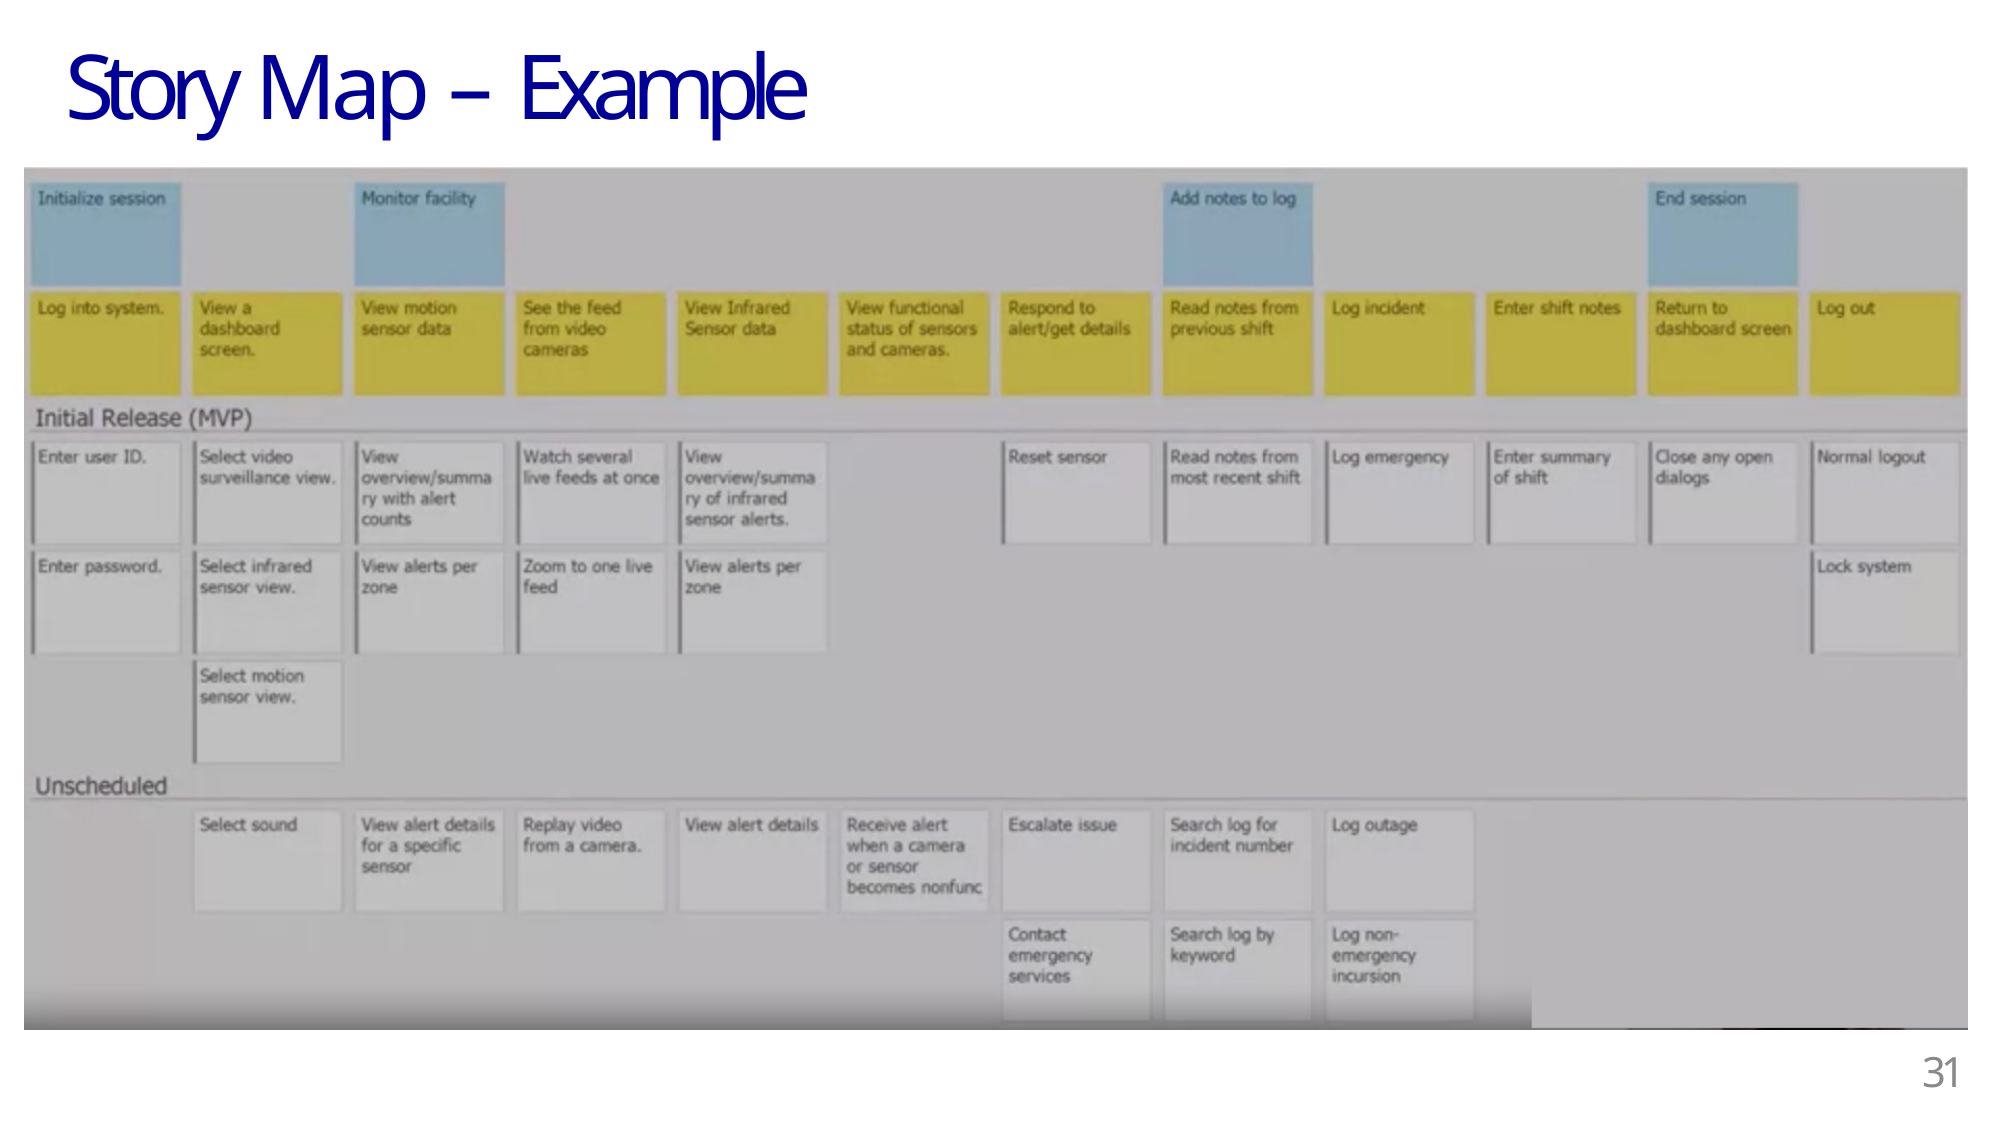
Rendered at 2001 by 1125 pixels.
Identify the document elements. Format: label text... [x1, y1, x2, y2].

text_box [24, 167, 1968, 1030]
slide_number 15 [1916, 1045, 1972, 1125]
title Story Map – Example [62, 27, 846, 167]
